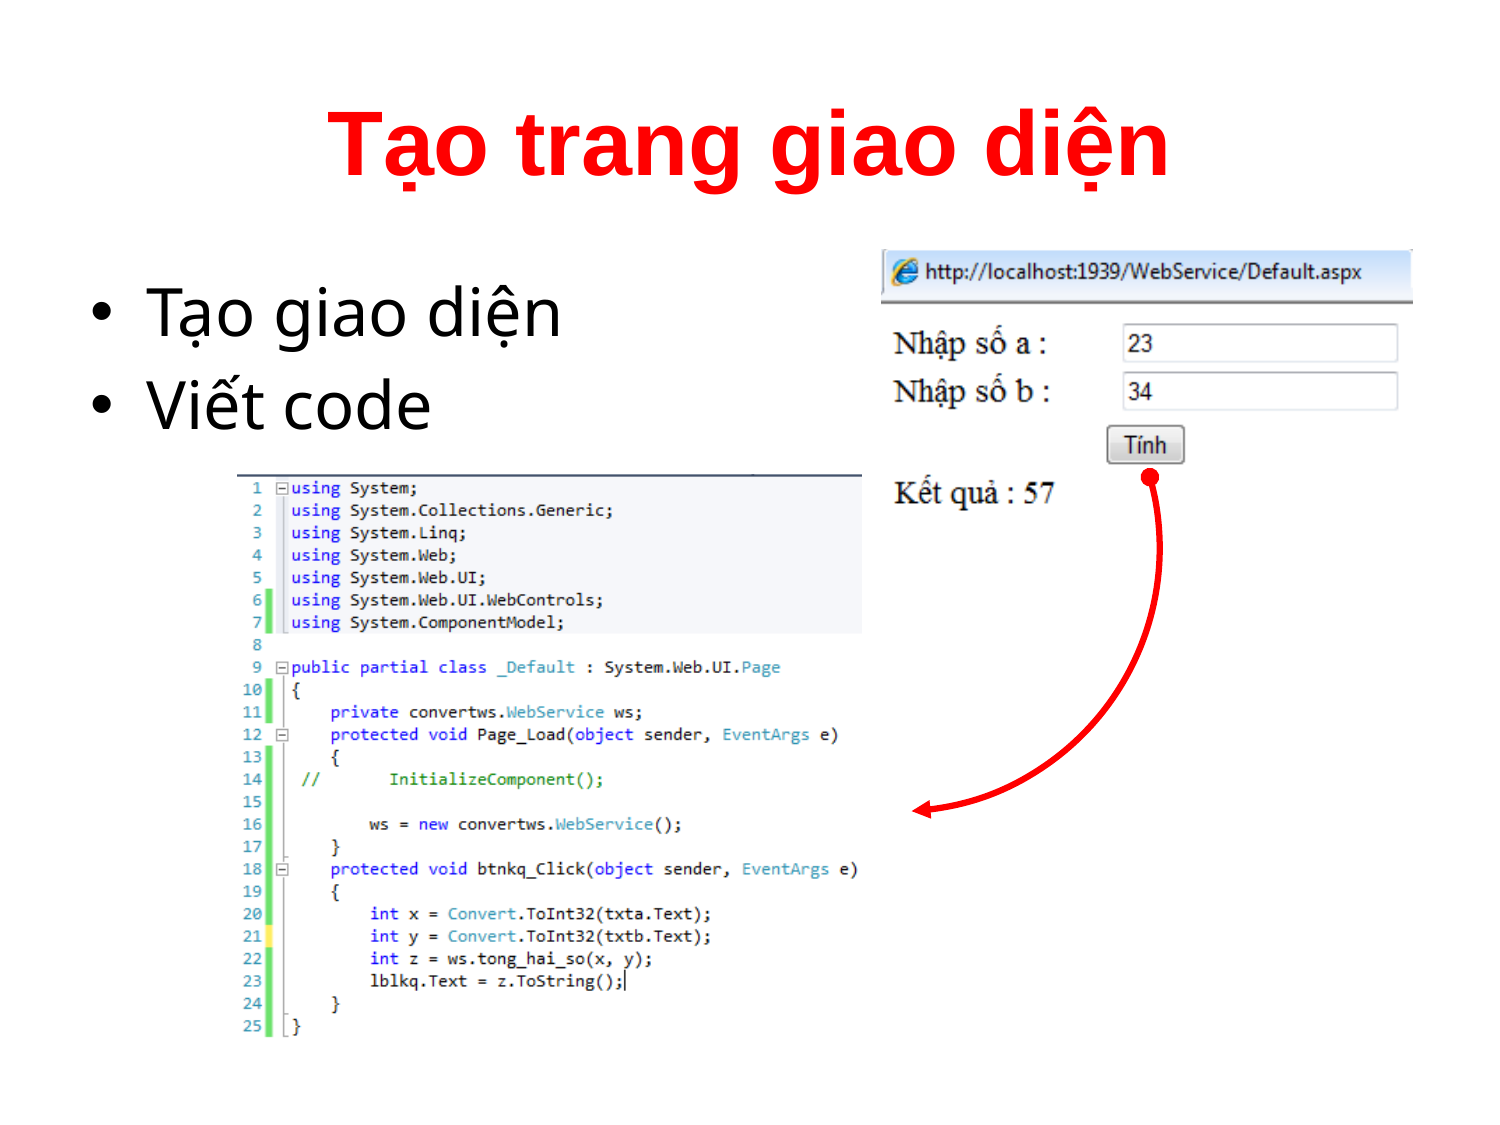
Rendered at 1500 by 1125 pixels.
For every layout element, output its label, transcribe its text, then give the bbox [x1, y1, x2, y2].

text_box [898, 526, 1161, 817]
title Tạo trang giao diện [75, 45, 1425, 233]
list Tạo giao diện Viết code [75, 262, 1425, 1005]
picture [881, 249, 1413, 519]
picture [237, 474, 862, 1040]
